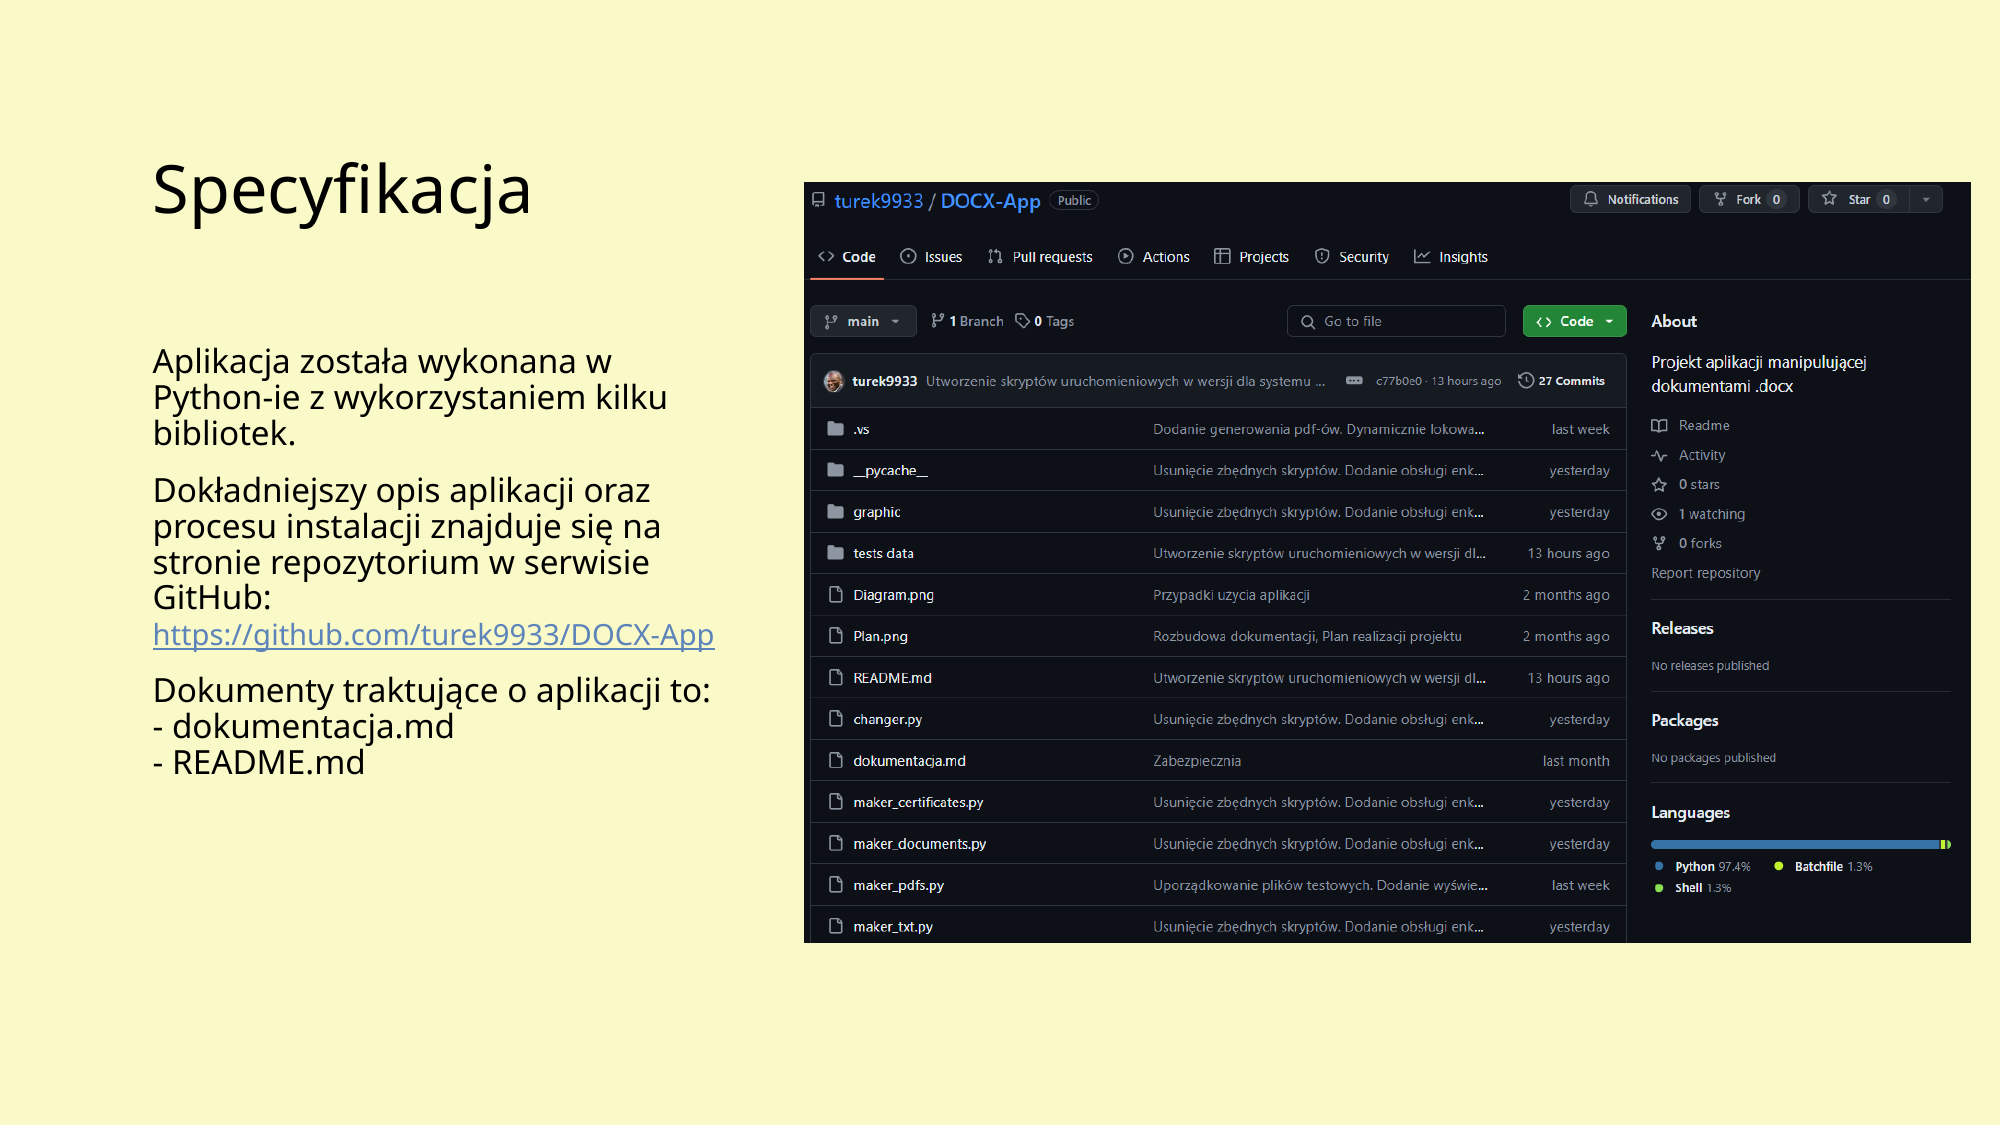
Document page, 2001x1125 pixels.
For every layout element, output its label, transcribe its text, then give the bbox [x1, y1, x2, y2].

title Specyfikacja [137, 75, 783, 236]
list Aplikacja została wykonana w Python-ie z wykorzystaniem kilku bibliotek. Dokładniejszy opis aplikacji oraz procesu instalacji znajduje się na stronie repozytorium w serwisie GitHub: https://github.com/turek9933/DOCX-App Dokumenty traktujące o aplikacji to: - dokumentacja.md - README.md [137, 337, 755, 963]
picture [803, 181, 1972, 943]
